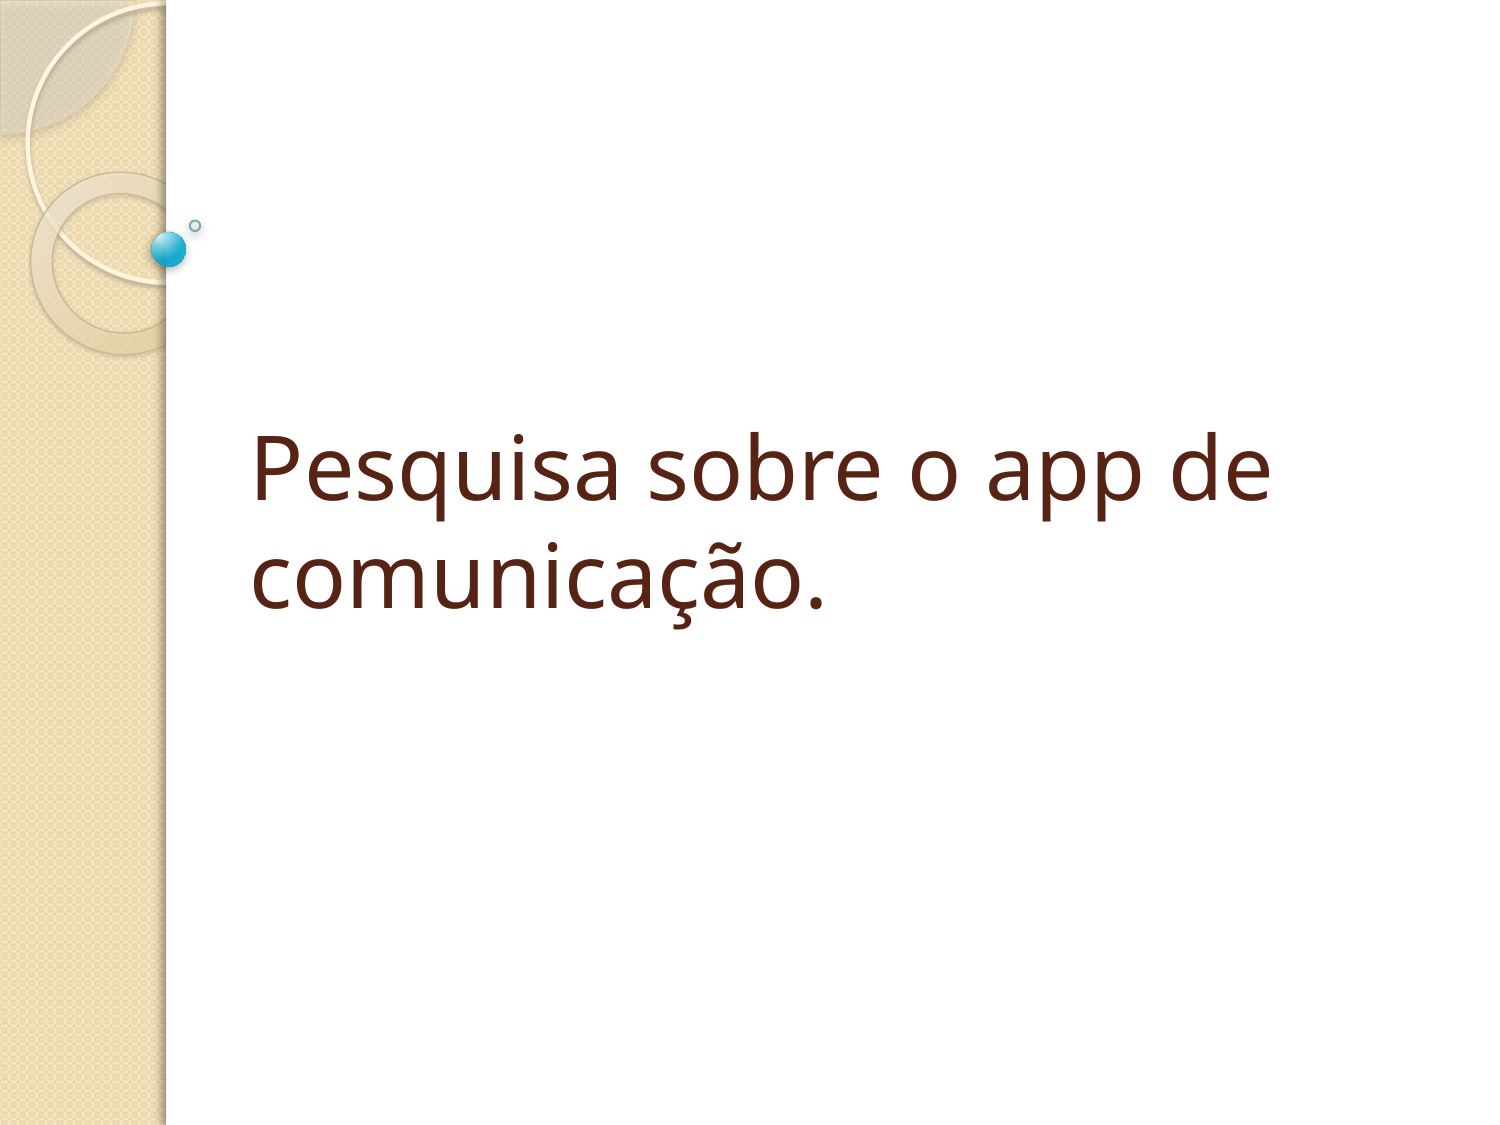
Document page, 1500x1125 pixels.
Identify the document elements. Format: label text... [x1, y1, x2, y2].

title Pesquisa sobre o app de comunicação. [234, 391, 1450, 634]
